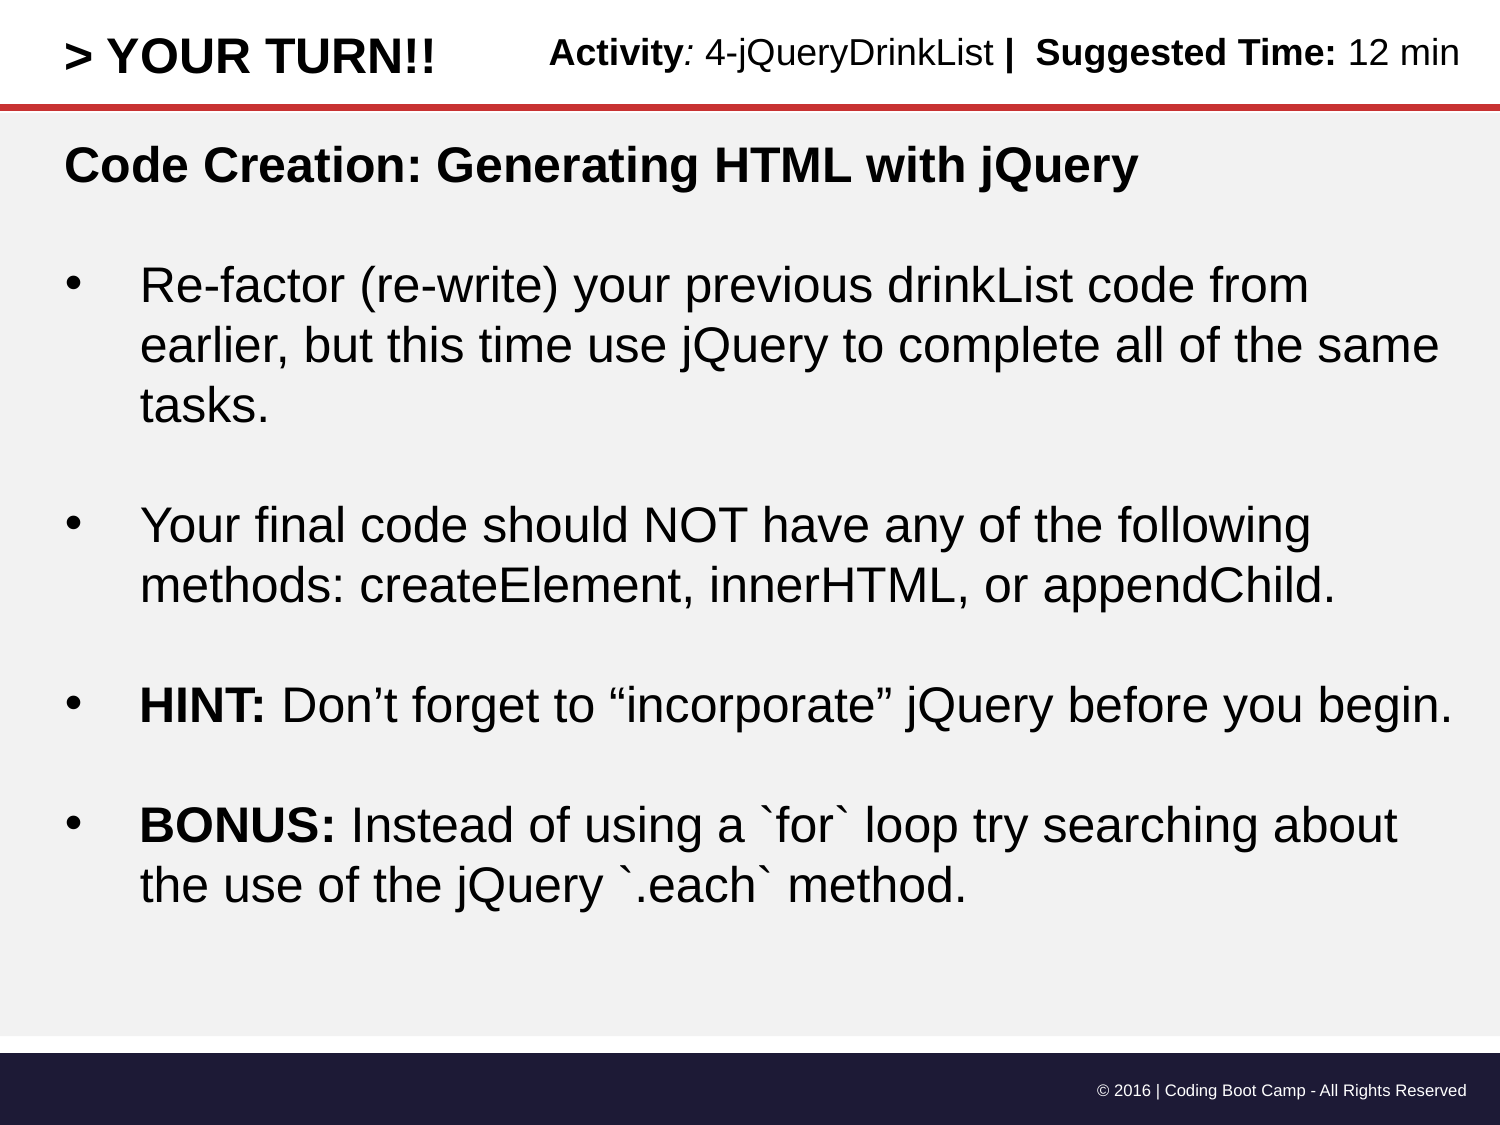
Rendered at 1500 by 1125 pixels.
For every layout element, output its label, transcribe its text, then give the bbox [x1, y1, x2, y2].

text_box [0, 112, 1500, 1037]
text_box Activity: 4-jQueryDrinkList | Suggested Time: 12 min [474, 20, 1475, 81]
text_box > YOUR TURN!! [50, 16, 913, 91]
text_box Code Creation: Generating HTML with jQuery Re-factor (re-write) your previous drinkList code from earlier, but this time use jQuery to complete all of the same tasks. Your final code should NOT have any of the following methods: createElement, innerHTML, or appendChild. HINT: Don’t forget to “incorporate” jQuery before you begin. BONUS: Instead of using a `for` loop try searching about the use of the jQuery `.each` method. [49, 124, 1475, 1040]
